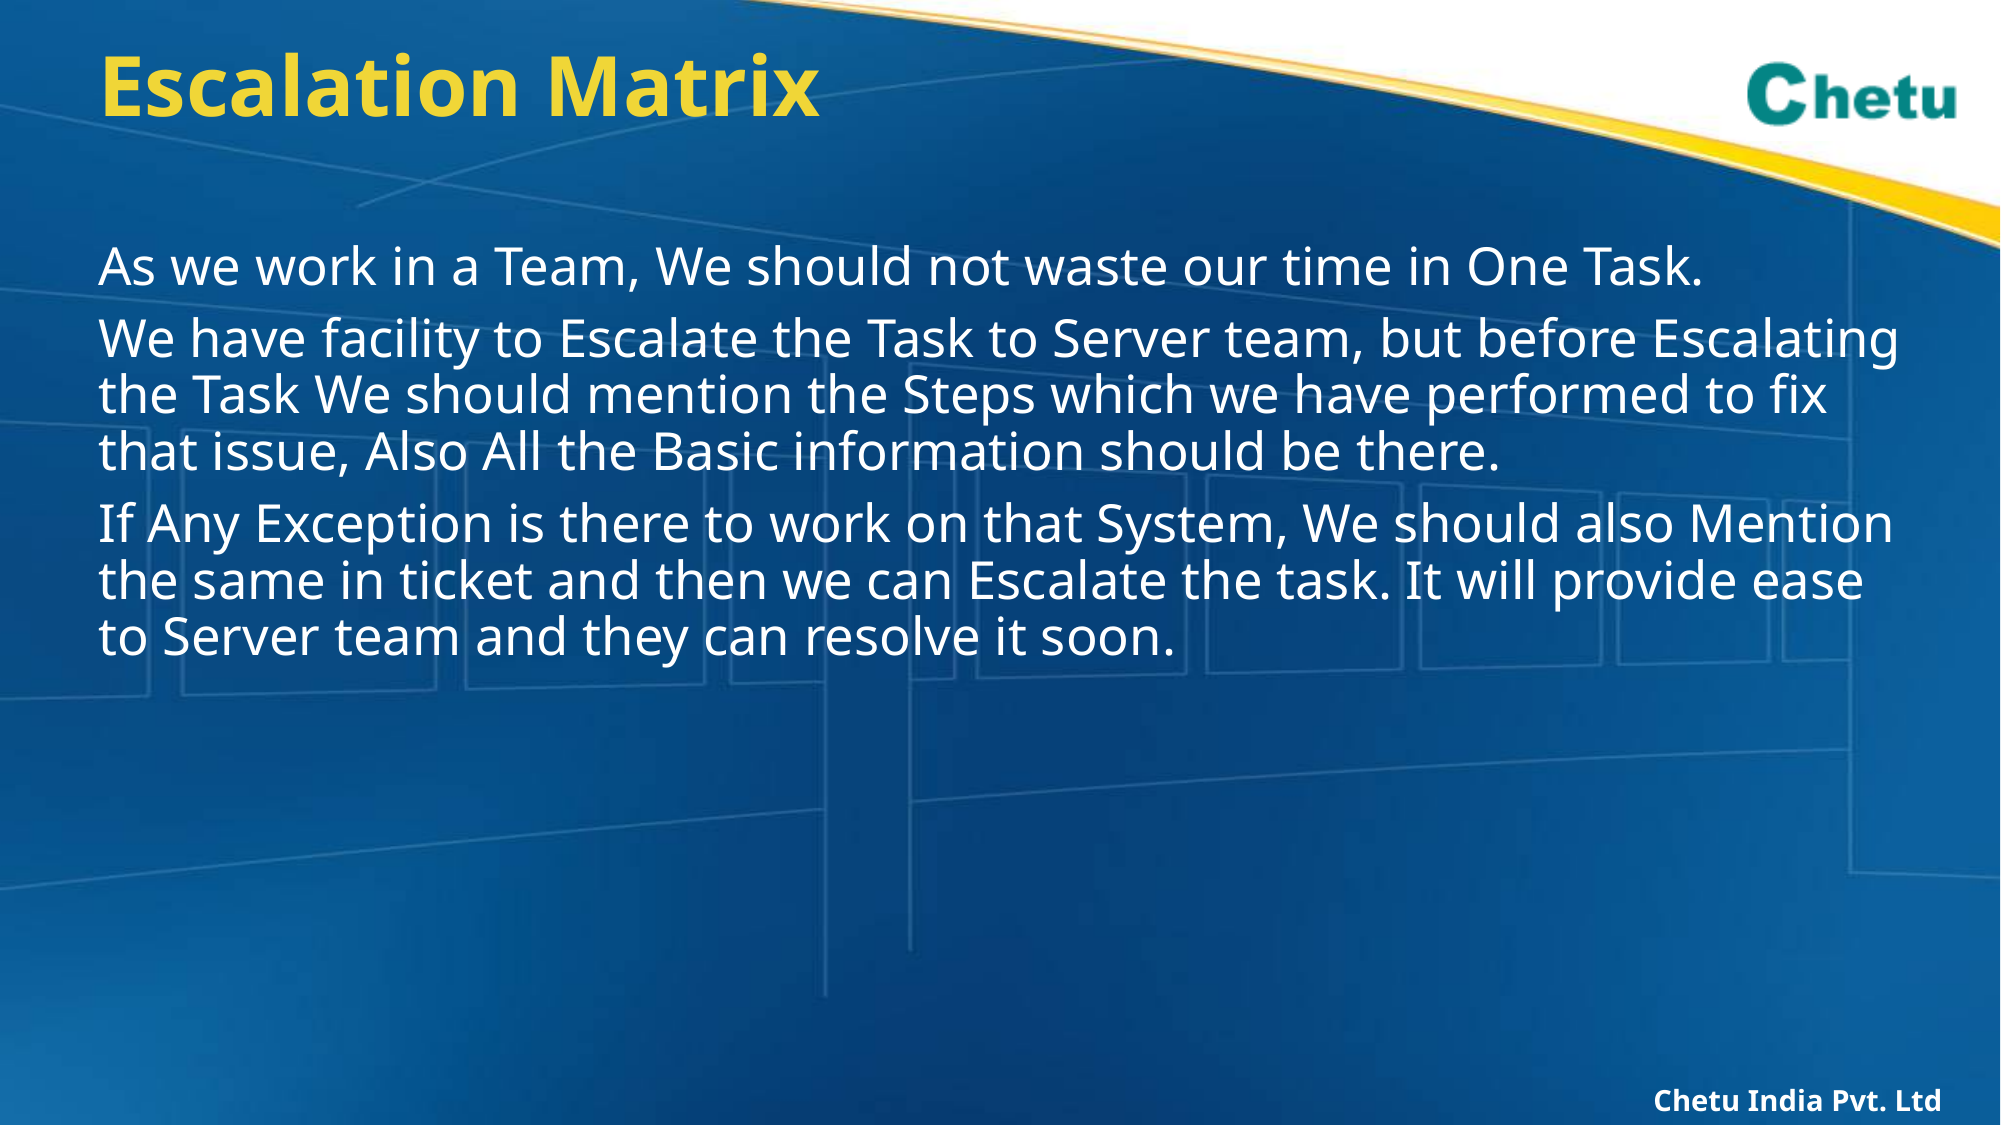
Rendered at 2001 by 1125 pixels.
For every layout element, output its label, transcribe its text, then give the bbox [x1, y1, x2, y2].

picture [0, 0, 2001, 1125]
list As we work in a Team, We should not waste our time in One Task. We have facility to Escalate the Task to Server team, but before Escalating the Task We should mention the Steps which we have performed to fix that issue, Also All the Basic information should be there. If Any Exception is there to work on that System, We should also Mention the same in ticket and then we can Escalate the task. It will provide ease to Server team and they can resolve it soon. [83, 232, 1924, 685]
title Escalation Matrix [83, 37, 1917, 143]
